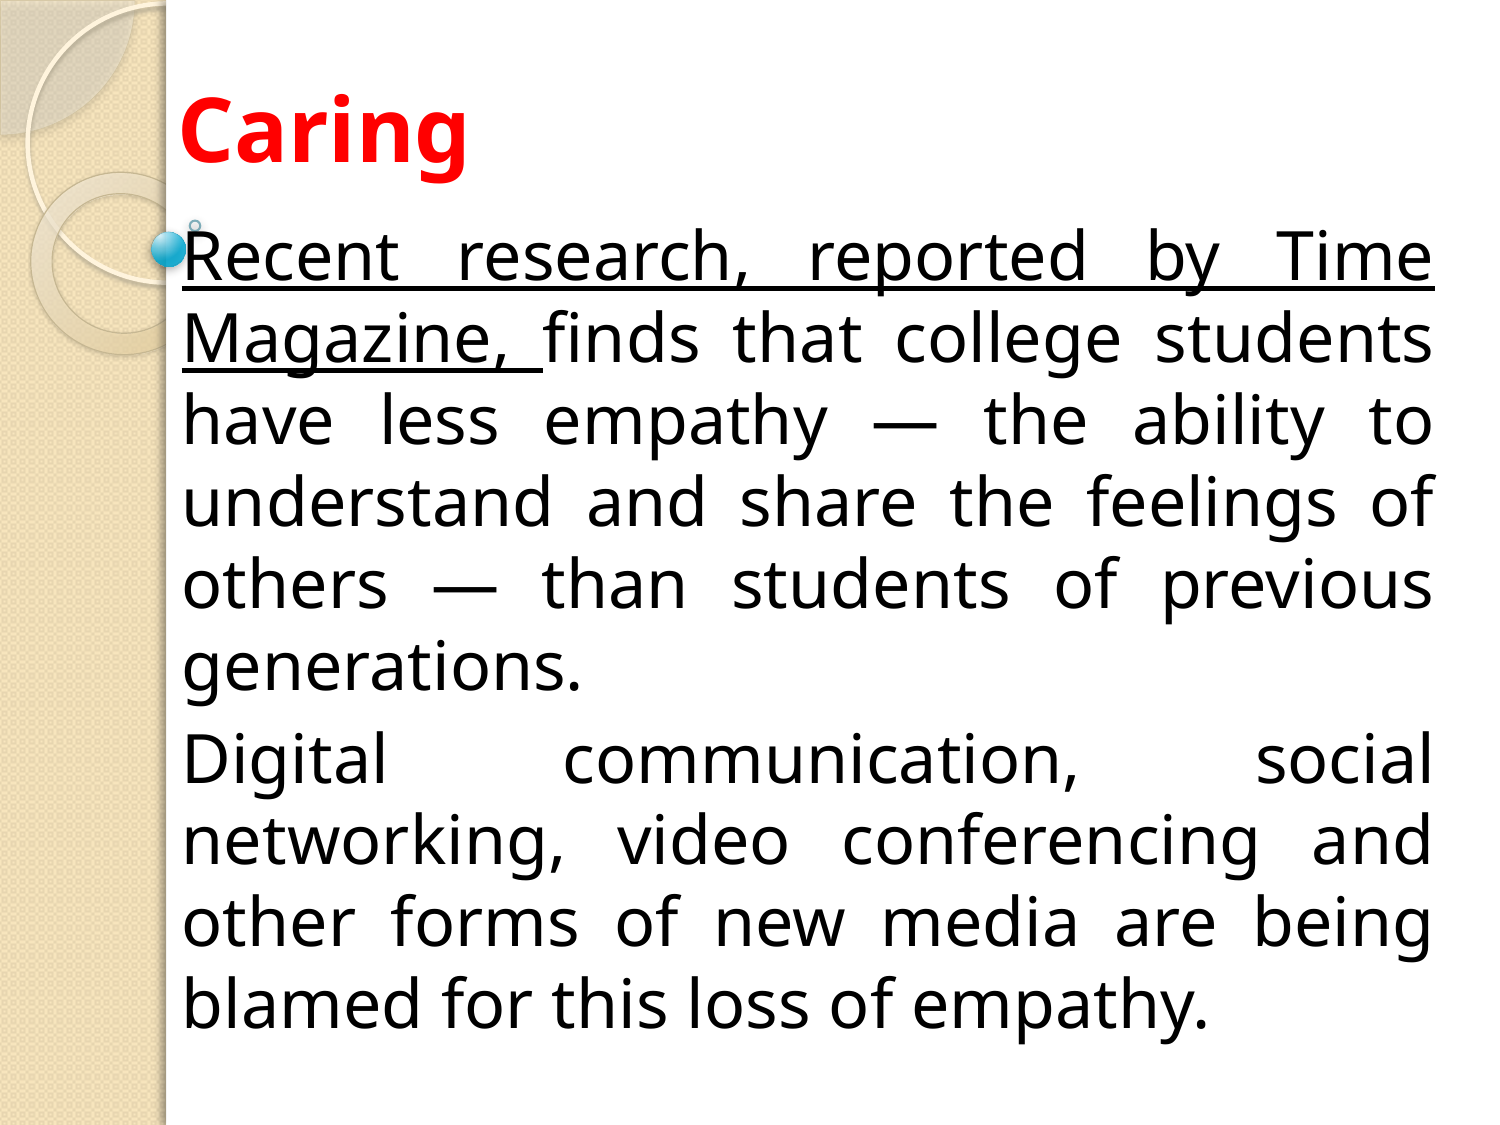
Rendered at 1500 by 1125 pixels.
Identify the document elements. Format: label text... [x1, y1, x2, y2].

subtitle Recent research, reported by Time Magazine, finds that college students have less empathy — the ability to understand and share the feelings of others — than students of previous generations. Digital communication, social networking, video conferencing and other forms of new media are being blamed for this loss of empathy. [162, 212, 1450, 1063]
title Caring [162, 37, 588, 188]
